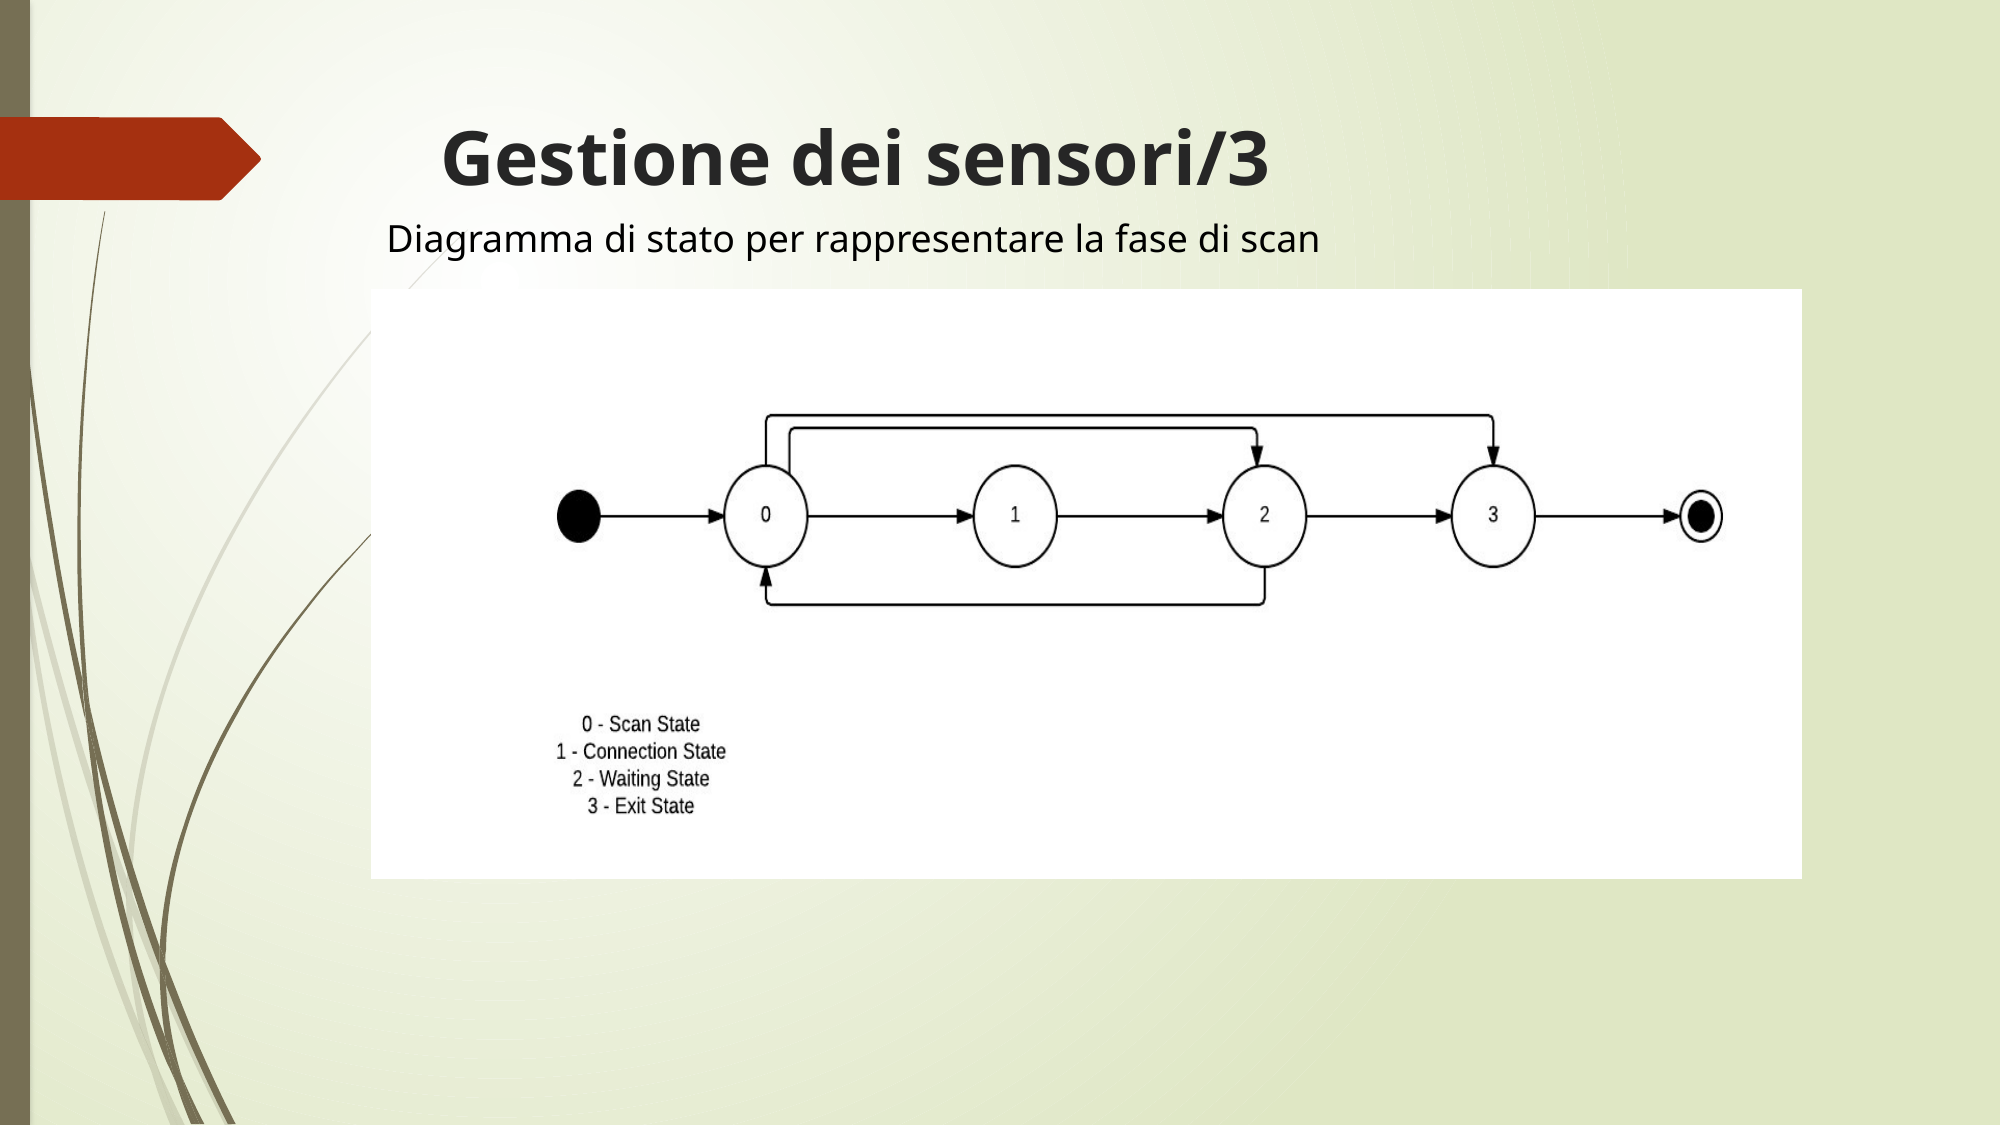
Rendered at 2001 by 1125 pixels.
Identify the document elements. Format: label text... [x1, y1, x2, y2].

text_box Diagramma di stato per rappresentare la fase di scan [371, 207, 1457, 268]
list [371, 288, 1802, 880]
title Gestione dei sensori/3 [425, 102, 1888, 313]
